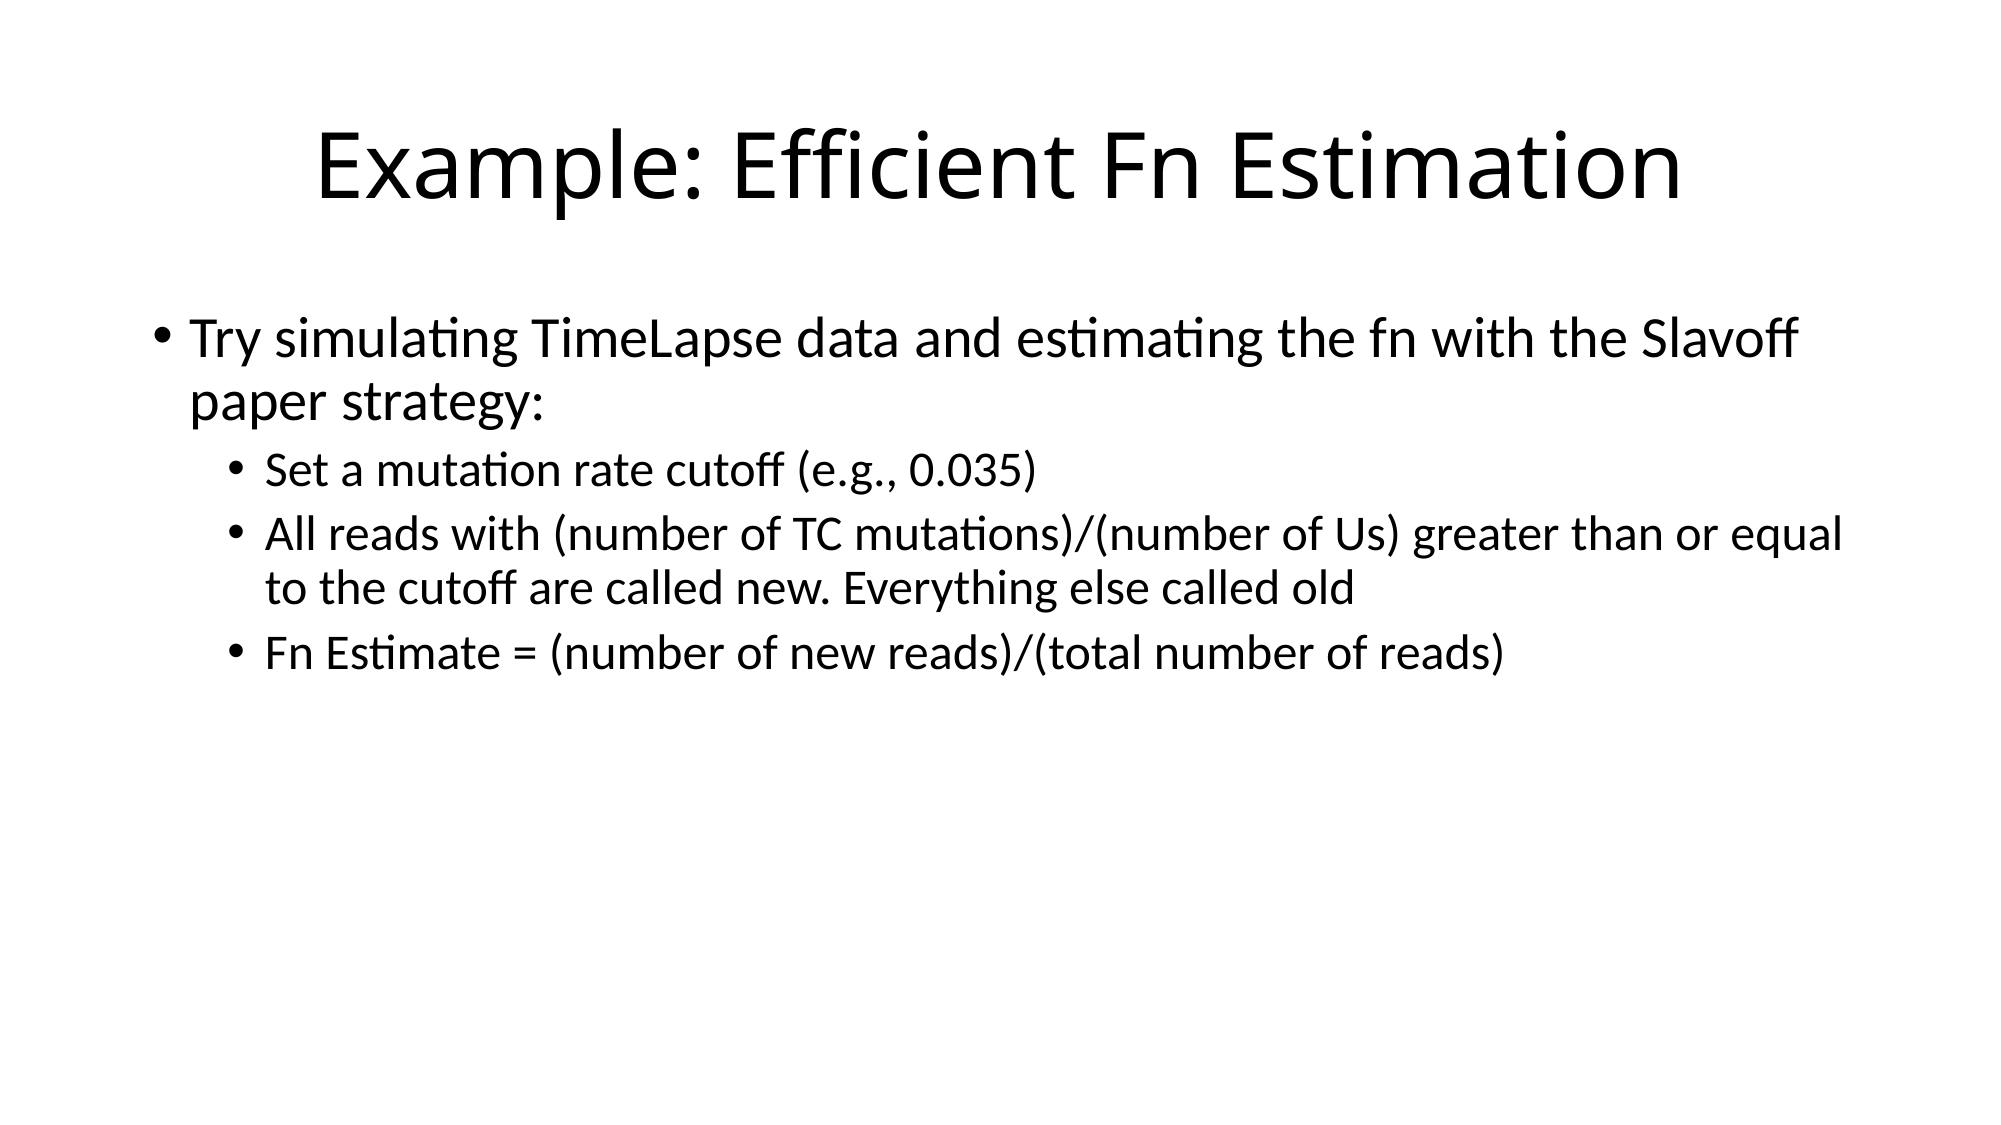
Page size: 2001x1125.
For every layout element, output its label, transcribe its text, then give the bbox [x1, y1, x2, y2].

title Example: Efficient Fn Estimation [137, 59, 1863, 278]
list Try simulating TimeLapse data and estimating the fn with the Slavoff paper strategy: Set a mutation rate cutoff (e.g., 0.035) All reads with (number of TC mutations)/(number of Us) greater than or equal to the cutoff are called new. Everything else called old Fn Estimate = (number of new reads)/(total number of reads) [137, 299, 1863, 1014]
